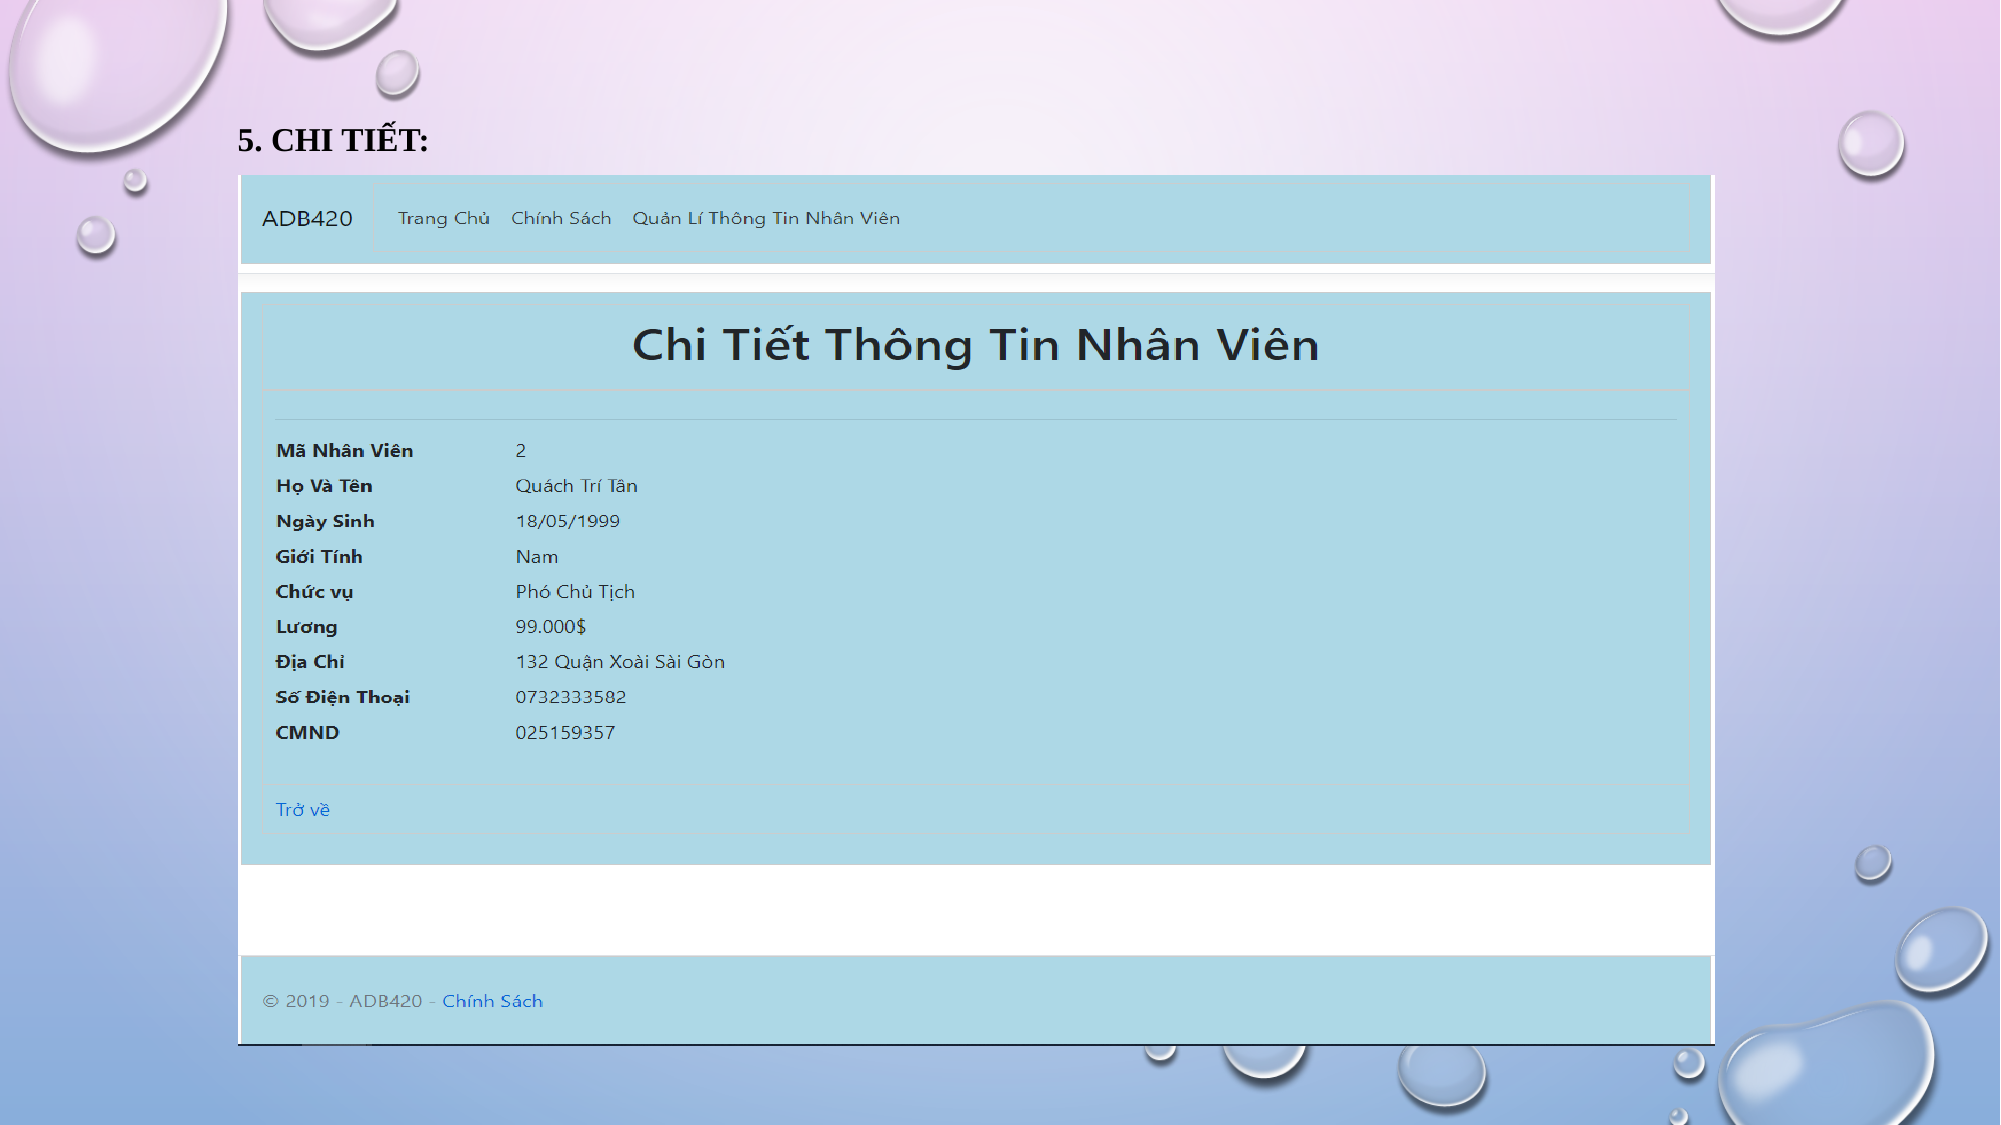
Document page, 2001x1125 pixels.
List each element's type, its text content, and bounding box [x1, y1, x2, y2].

text_box 5. Chi tiết: [222, 102, 1029, 176]
picture [0, 0, 2000, 1125]
